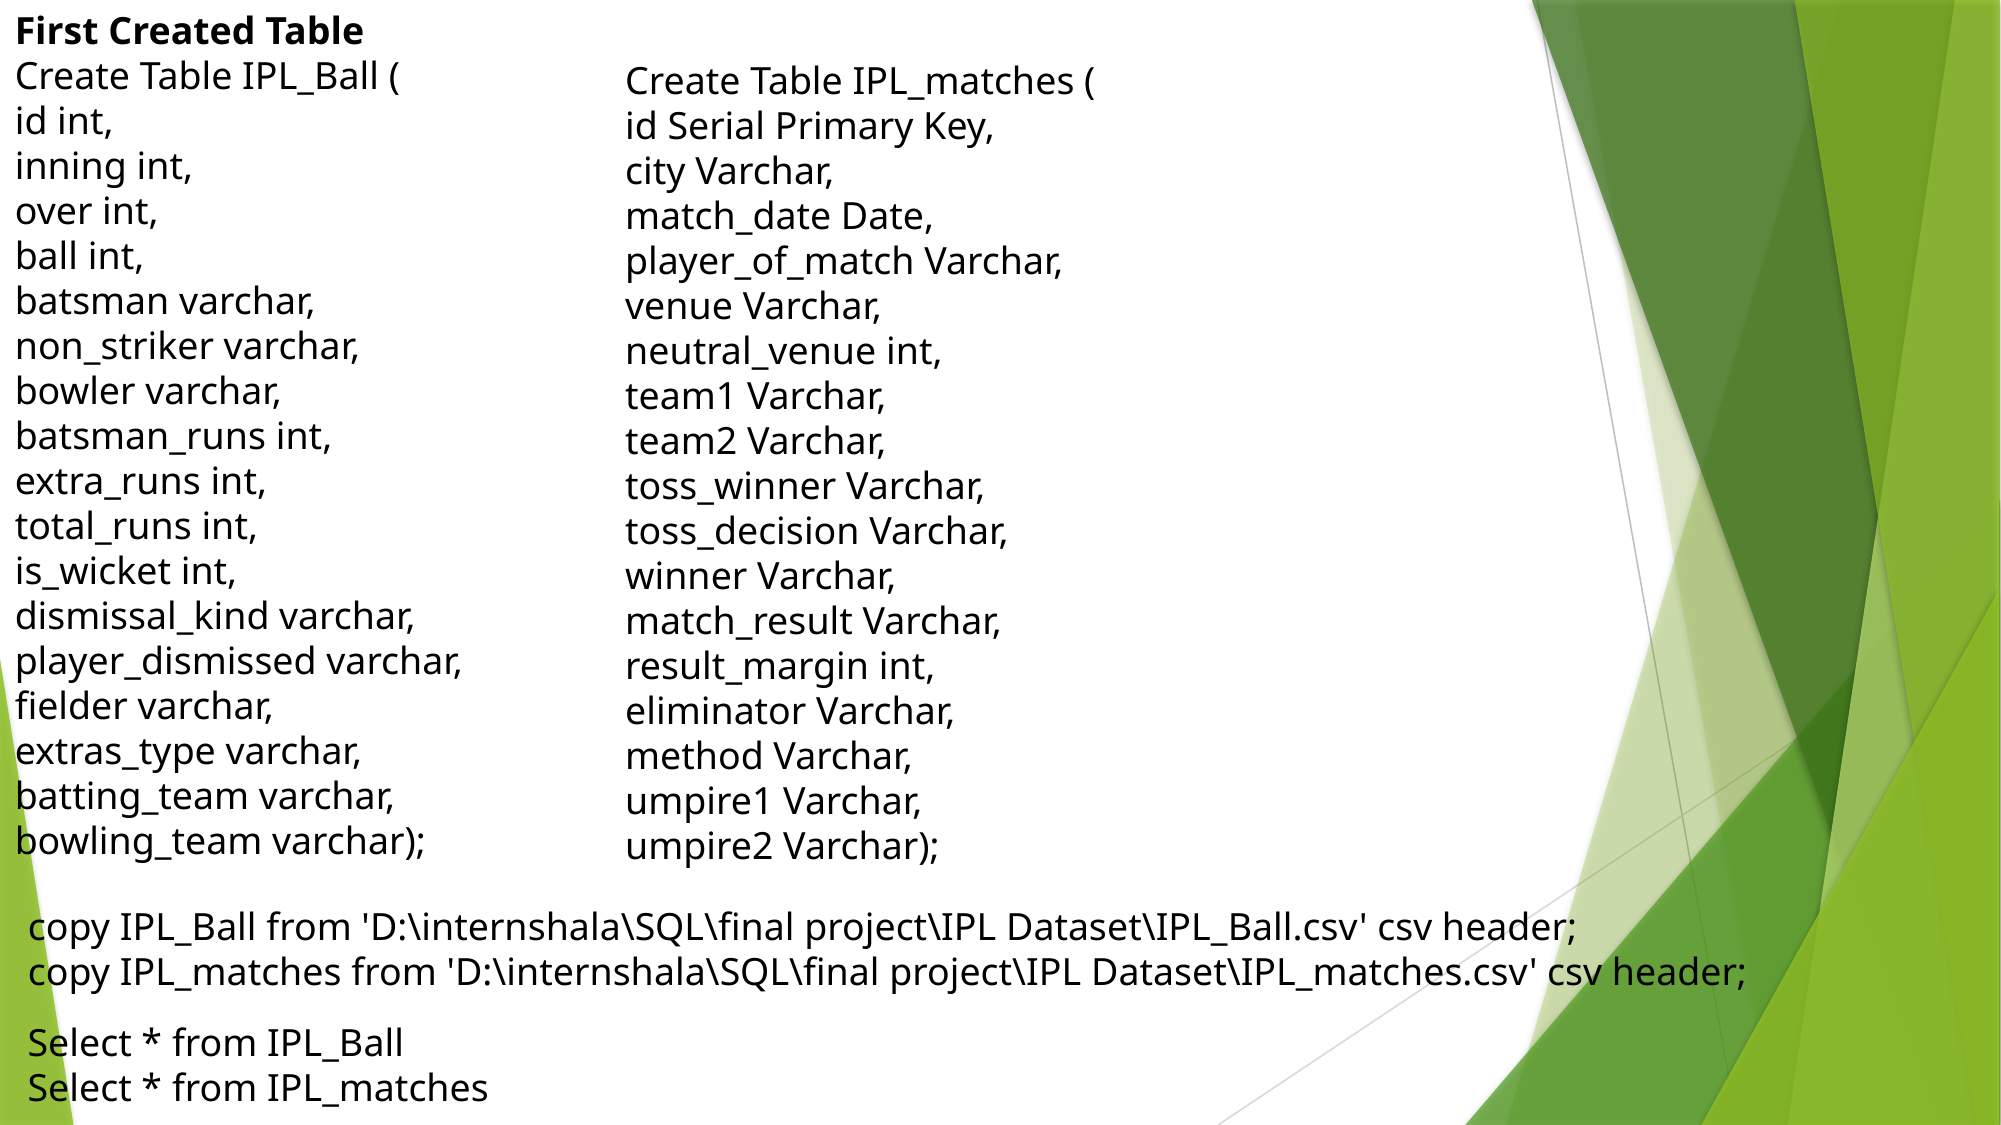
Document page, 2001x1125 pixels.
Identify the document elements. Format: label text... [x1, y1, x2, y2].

text_box Create Table IPL_matches ( id Serial Primary Key, city Varchar, match_date Date, player_of_match Varchar, venue Varchar, neutral_venue int, team1 Varchar, team2 Varchar, toss_winner Varchar, toss_decision Varchar, winner Varchar, match_result Varchar, result_margin int, eliminator Varchar, method Varchar, umpire1 Varchar, umpire2 Varchar); [610, 49, 1177, 896]
text_box First Created Table Create Table IPL_Ball ( id int, inning int, over int, ball int, batsman varchar, non_striker varchar, bowler varchar, batsman_runs int, extra_runs int, total_runs int, is_wicket int, dismissal_kind varchar, player_dismissed varchar, fielder varchar, extras_type varchar, batting_team varchar, bowling_team varchar); [0, 0, 547, 1050]
text_box copy IPL_Ball from 'D:\internshala\SQL\final project\IPL Dataset\IPL_Ball.csv' csv header; copy IPL_matches from 'D:\internshala\SQL\final project\IPL Dataset\IPL_matches.csv' csv header; [13, 896, 1851, 1046]
text_box Select * from IPL_Ball Select * from IPL_matches [12, 1011, 792, 1125]
